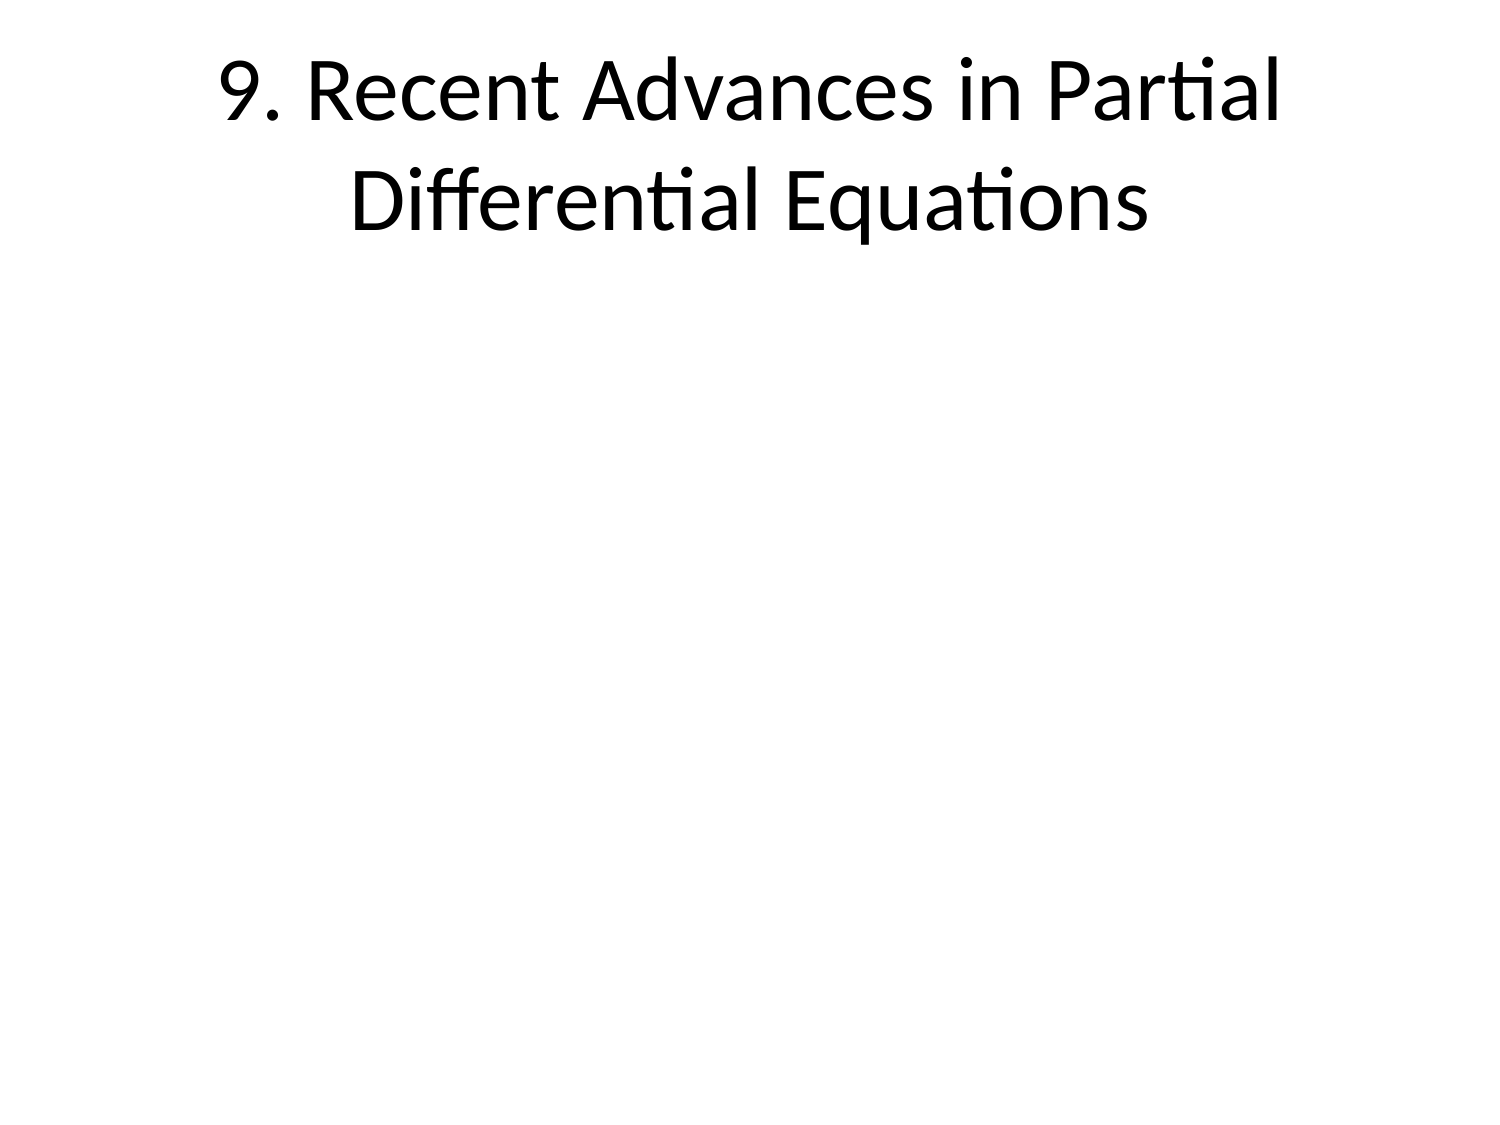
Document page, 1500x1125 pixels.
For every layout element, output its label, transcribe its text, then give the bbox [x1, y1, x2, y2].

title 9. Recent Advances in Partial Differential Equations [75, 45, 1425, 233]
